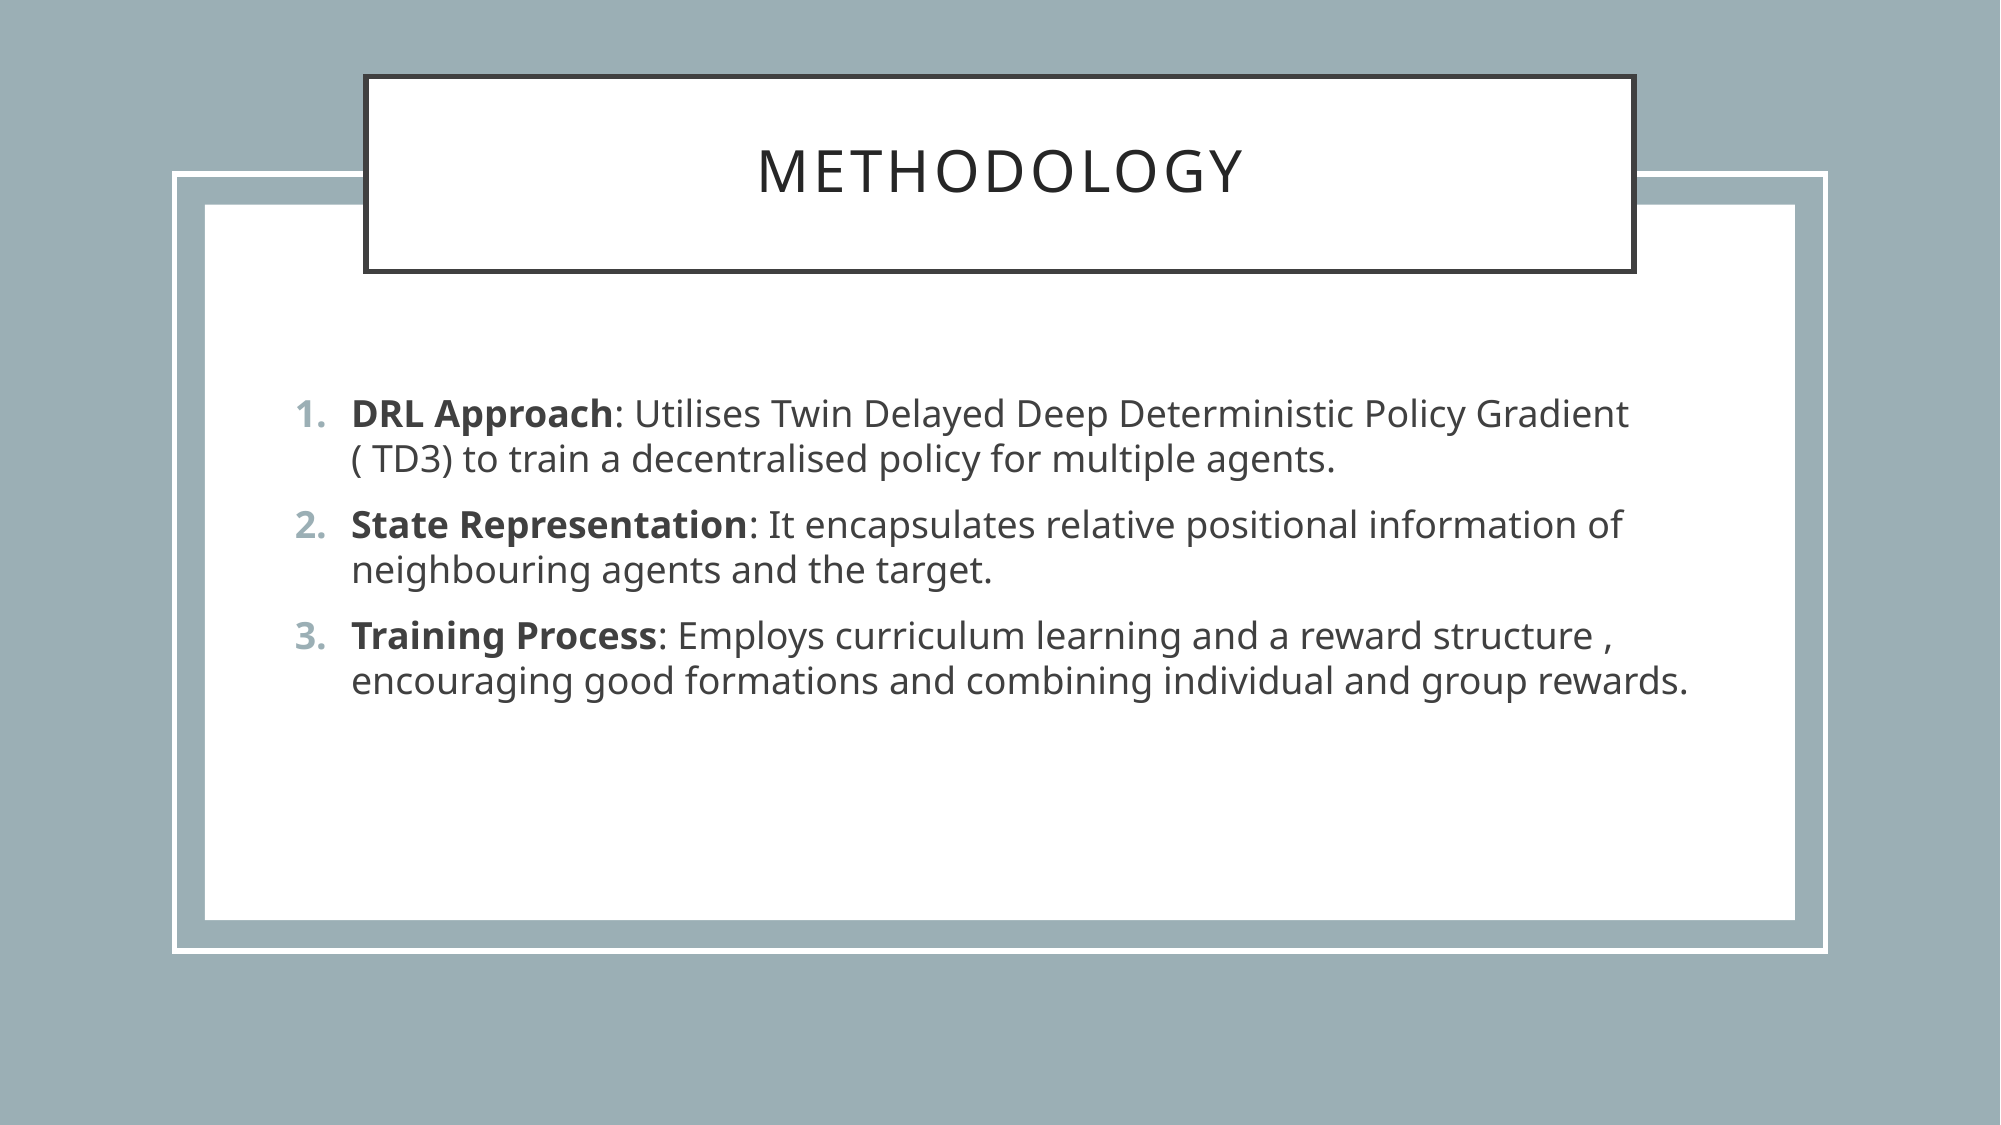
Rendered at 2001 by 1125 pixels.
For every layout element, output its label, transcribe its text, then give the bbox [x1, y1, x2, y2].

text_box [0, 0, 2000, 1125]
list DRL Approach: Utilises Twin Delayed Deep Deterministic Policy Gradient ( TD3) to train a decentralised policy for multiple agents. State Representation: It encapsulates relative positional information of neighbouring agents and the target. Training Process: Employs curriculum learning and a reward structure , encouraging good formations and combining individual and group rewards. [279, 382, 1721, 849]
title METHodology [363, 74, 1637, 274]
text_box [173, 173, 1827, 952]
